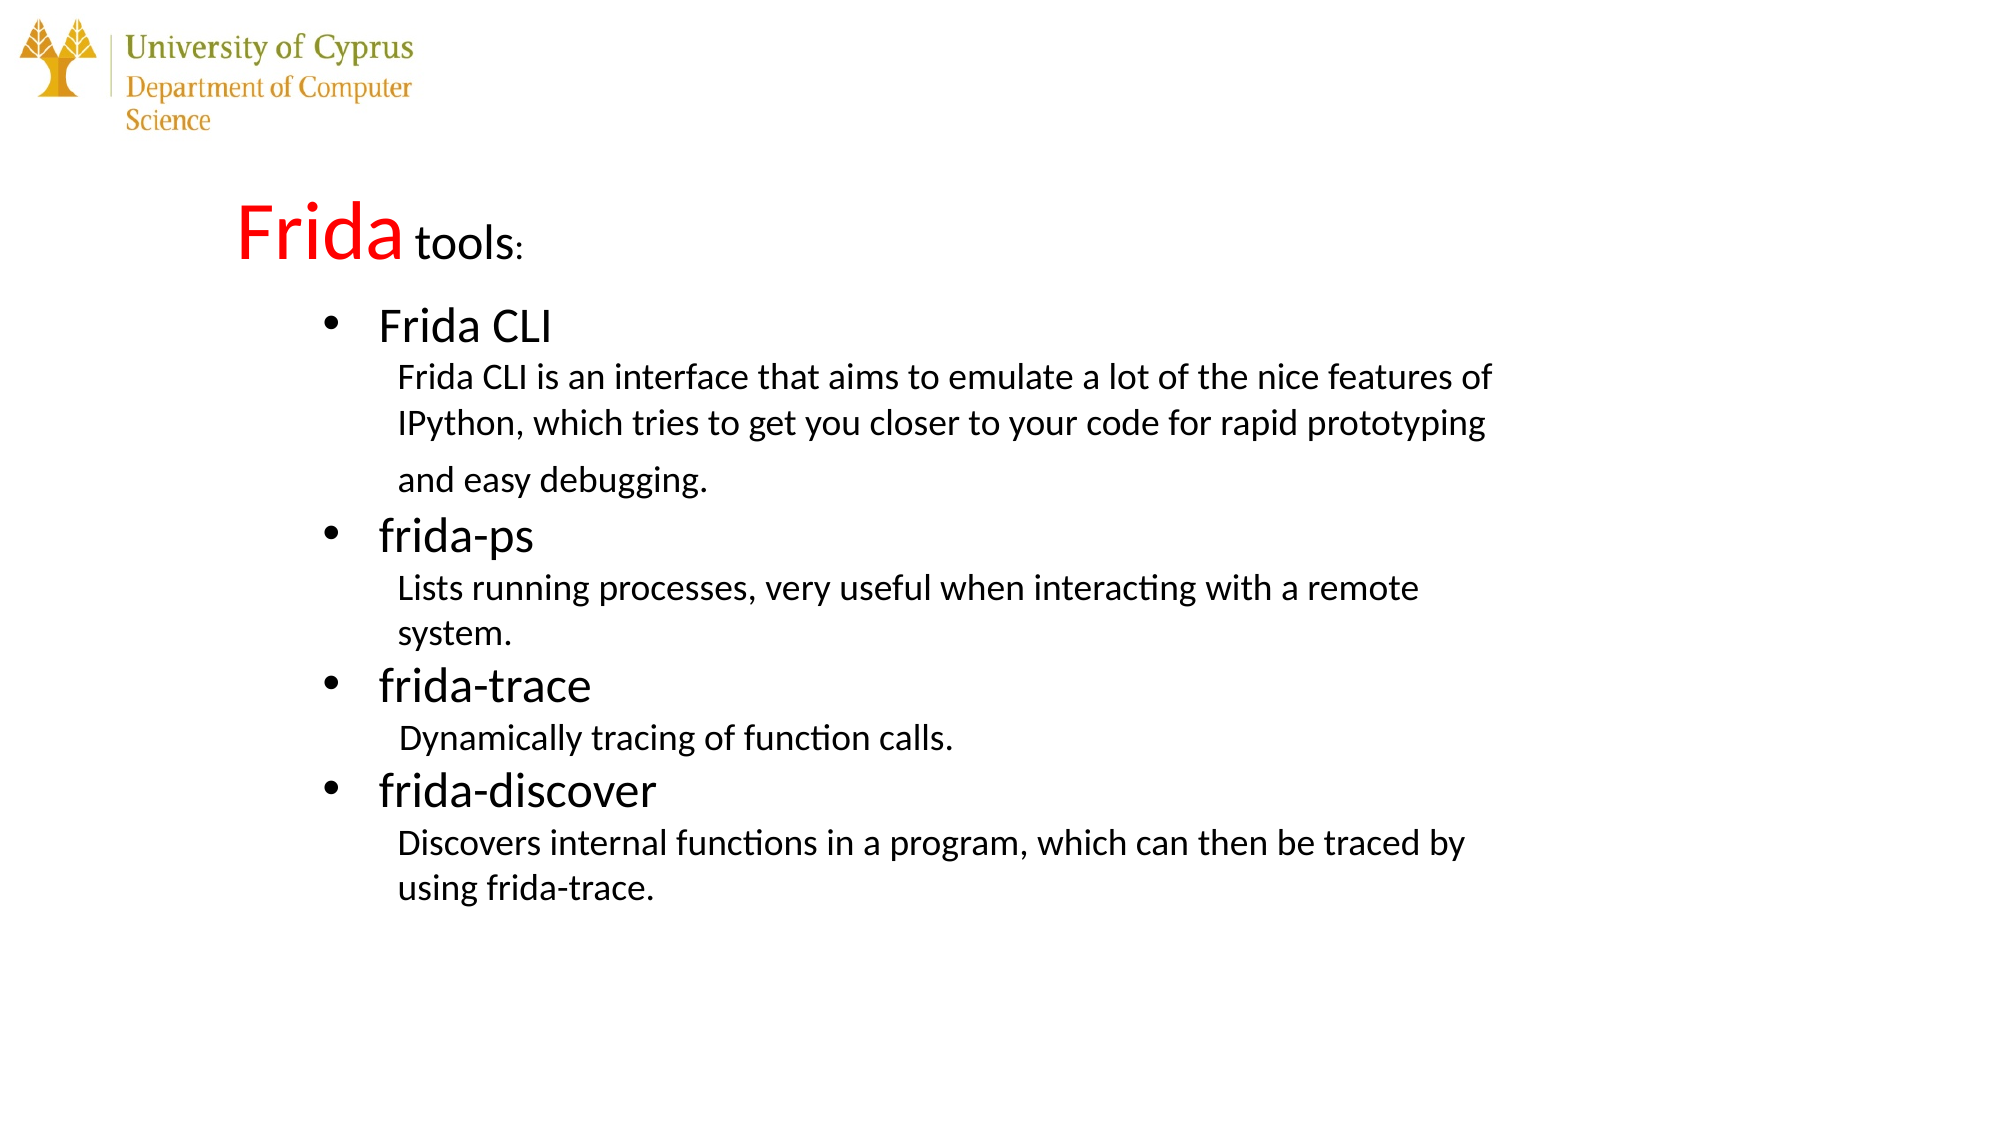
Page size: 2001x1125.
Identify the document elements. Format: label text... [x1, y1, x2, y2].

text_box Frida tools: [221, 169, 540, 284]
picture [0, 0, 439, 169]
text_box Frida CLI Frida CLI is an interface that aims to emulate a lot of the nice features of IPython, which tries to get you closer to your code for rapid prototyping and easy debugging. frida-ps Lists running processes, very useful when interacting with a remote system. frida-trace Dynamically tracing of function calls. frida-discover Discovers internal functions in a program, which can then be traced by using frida-trace. [307, 285, 1557, 975]
